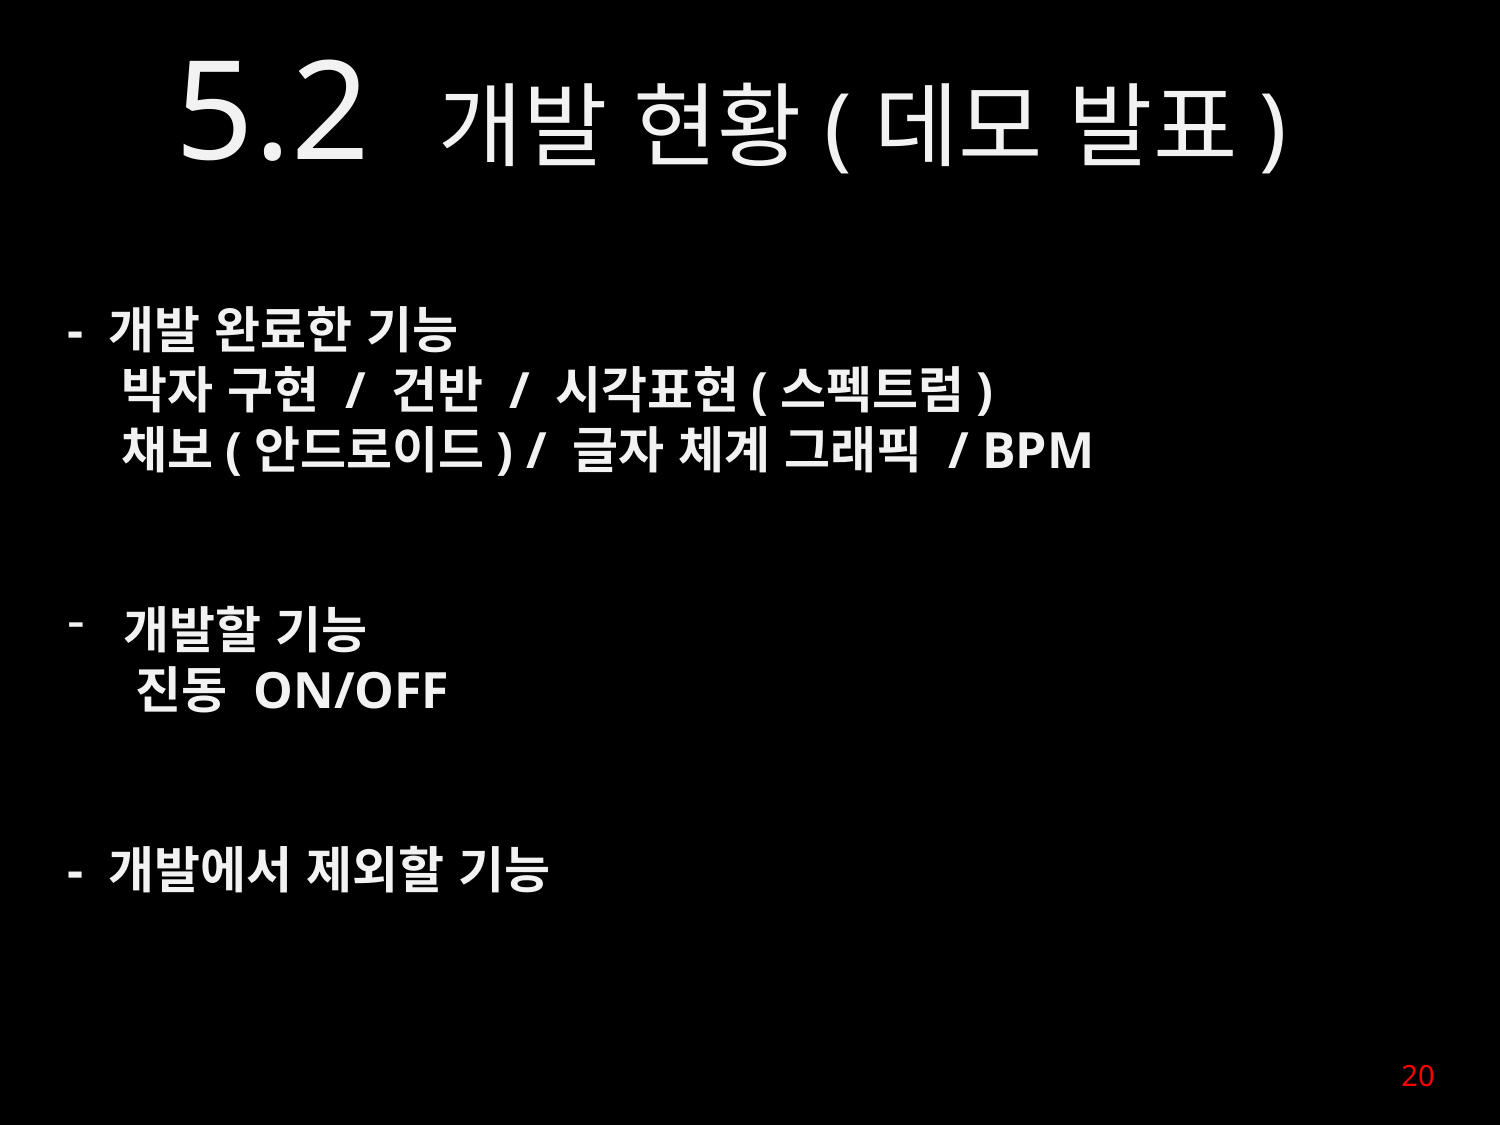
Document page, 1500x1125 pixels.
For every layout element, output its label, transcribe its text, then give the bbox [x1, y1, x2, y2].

slide_number 20 [1074, 1024, 1426, 1103]
text_box - 개발 완료한 기능 박자 구현 / 건반 / 시각표현(스펙트럼) 채보(안드로이드) / 글자 체계 그래픽 / BPM 개발할 기능 진동 ON/OFF - 개발에서 제외할 기능 [53, 290, 1376, 1026]
text_box 5.2 개발 현황(데모 발표) [161, 14, 1303, 195]
text_box 20 [1100, 1049, 1450, 1125]
